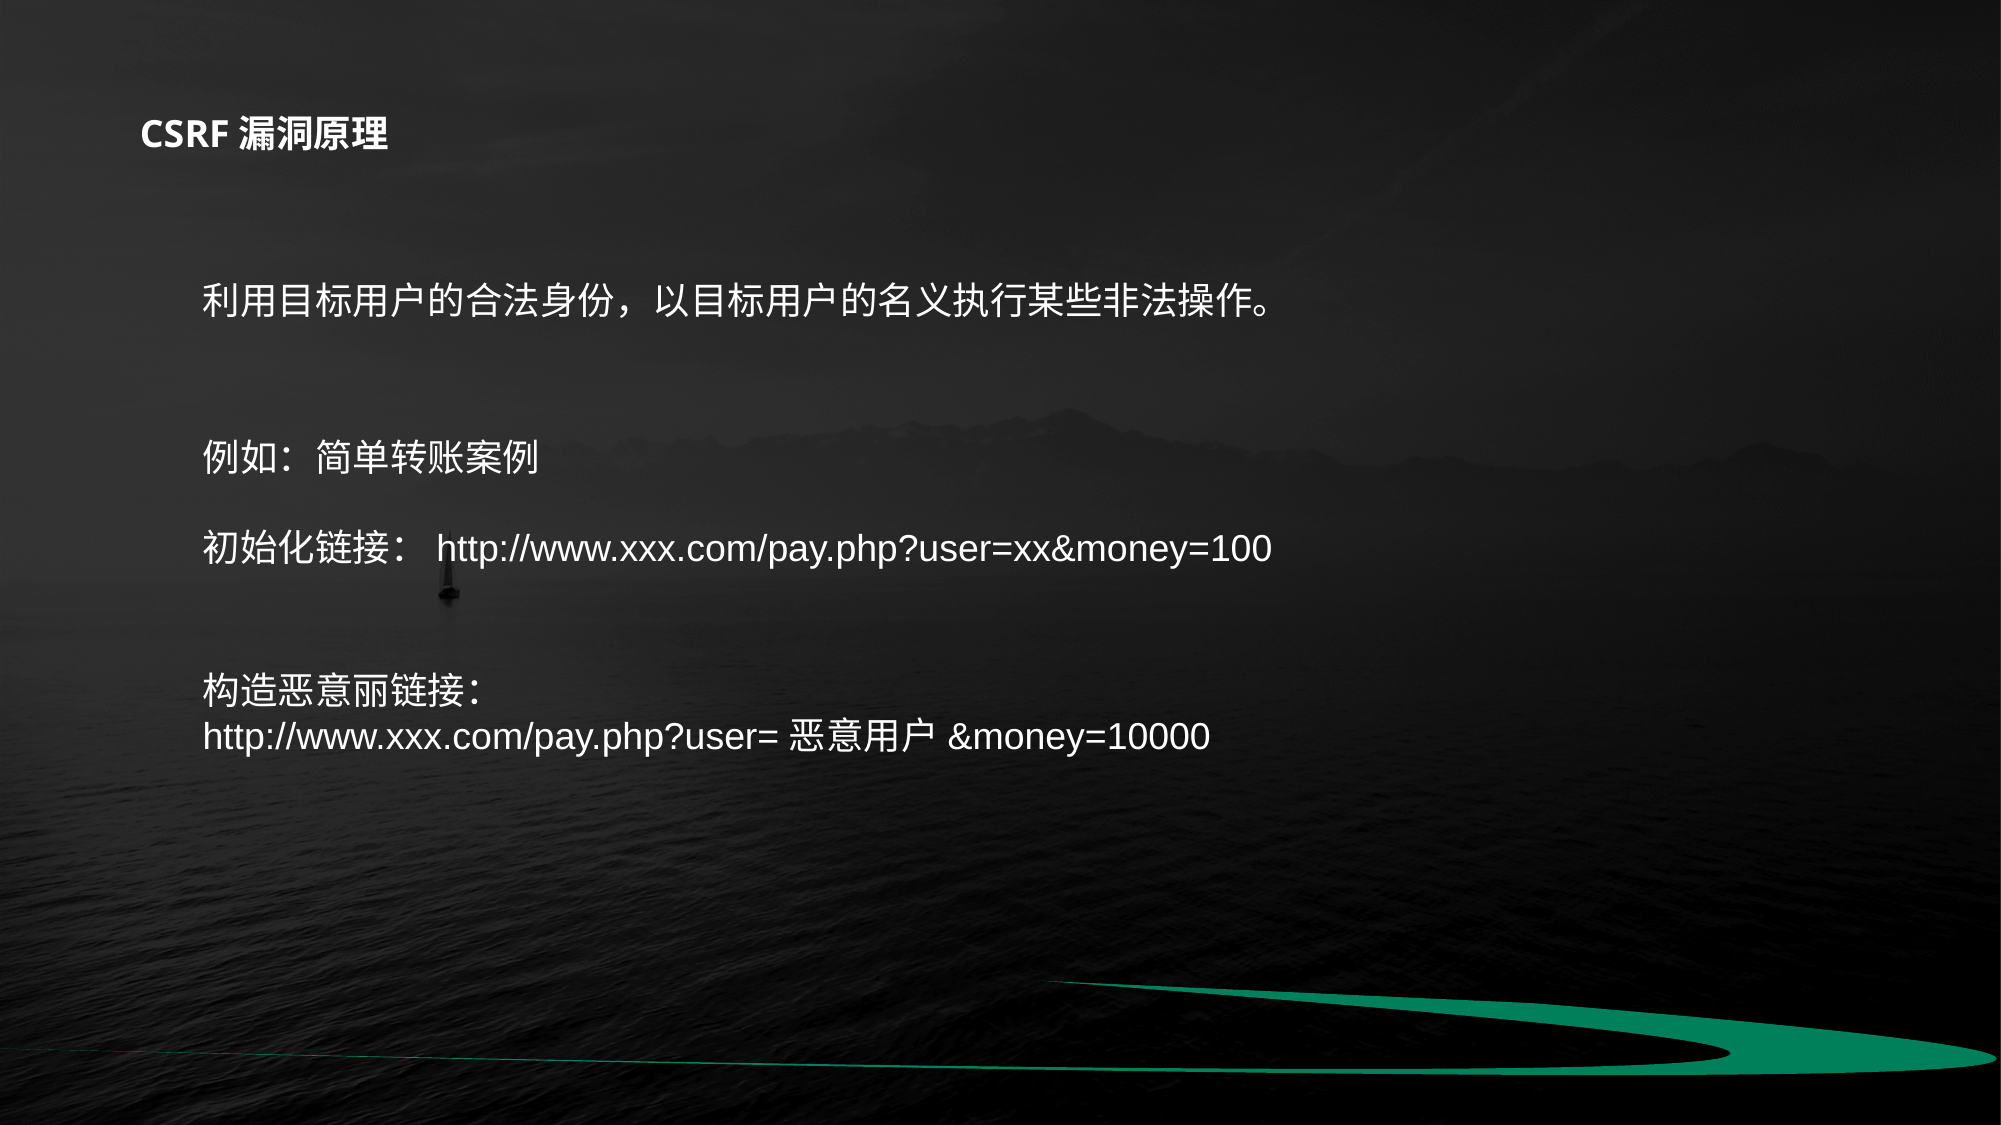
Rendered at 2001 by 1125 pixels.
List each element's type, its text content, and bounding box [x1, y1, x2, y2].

text_box CSRF漏洞原理 [125, 102, 1864, 163]
text_box 利用目标用户的合法身份，以目标用户的名义执行某些非法操作。 [187, 269, 1927, 330]
text_box [0, 979, 1998, 1077]
text_box 例如：简单转账案例 初始化链接：http://www.xxx.com/pay.php?user=xx&money=100 [187, 426, 1927, 577]
picture [0, 0, 2001, 1125]
text_box 构造恶意丽链接： http://www.xxx.com/pay.php?user=恶意用户&money=10000 [187, 659, 1927, 765]
